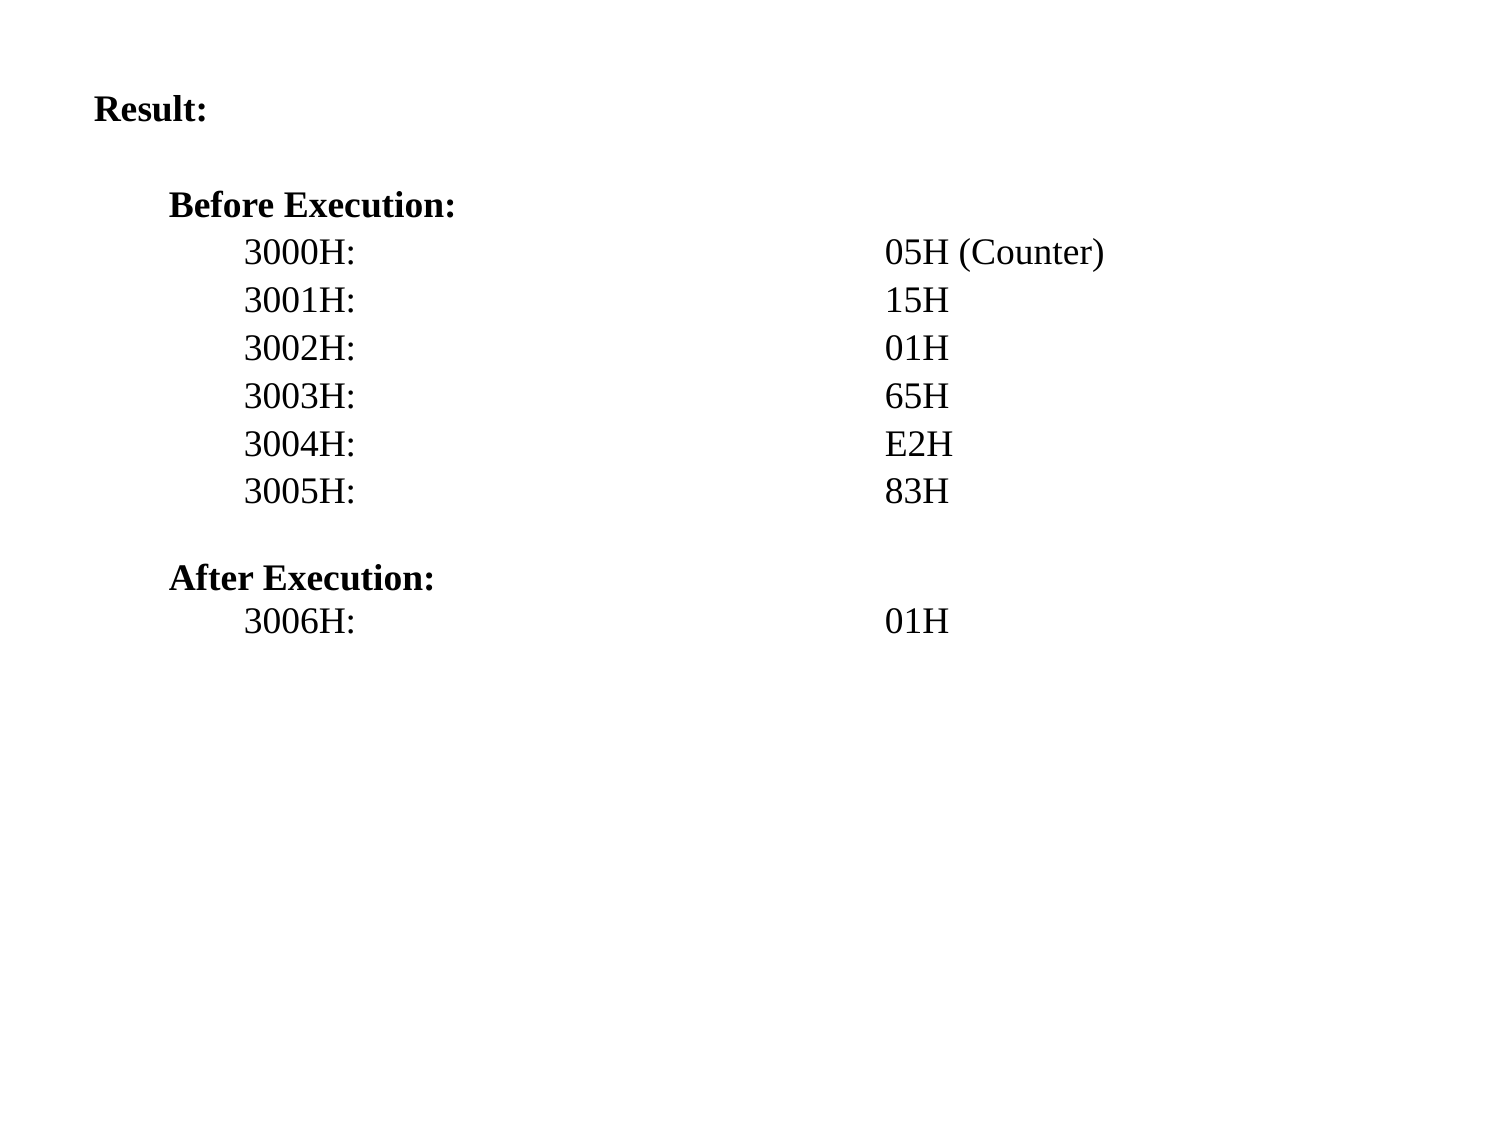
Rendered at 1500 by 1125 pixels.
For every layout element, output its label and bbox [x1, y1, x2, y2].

table_header [94, 82, 1312, 178]
table_cell [94, 178, 1312, 641]
